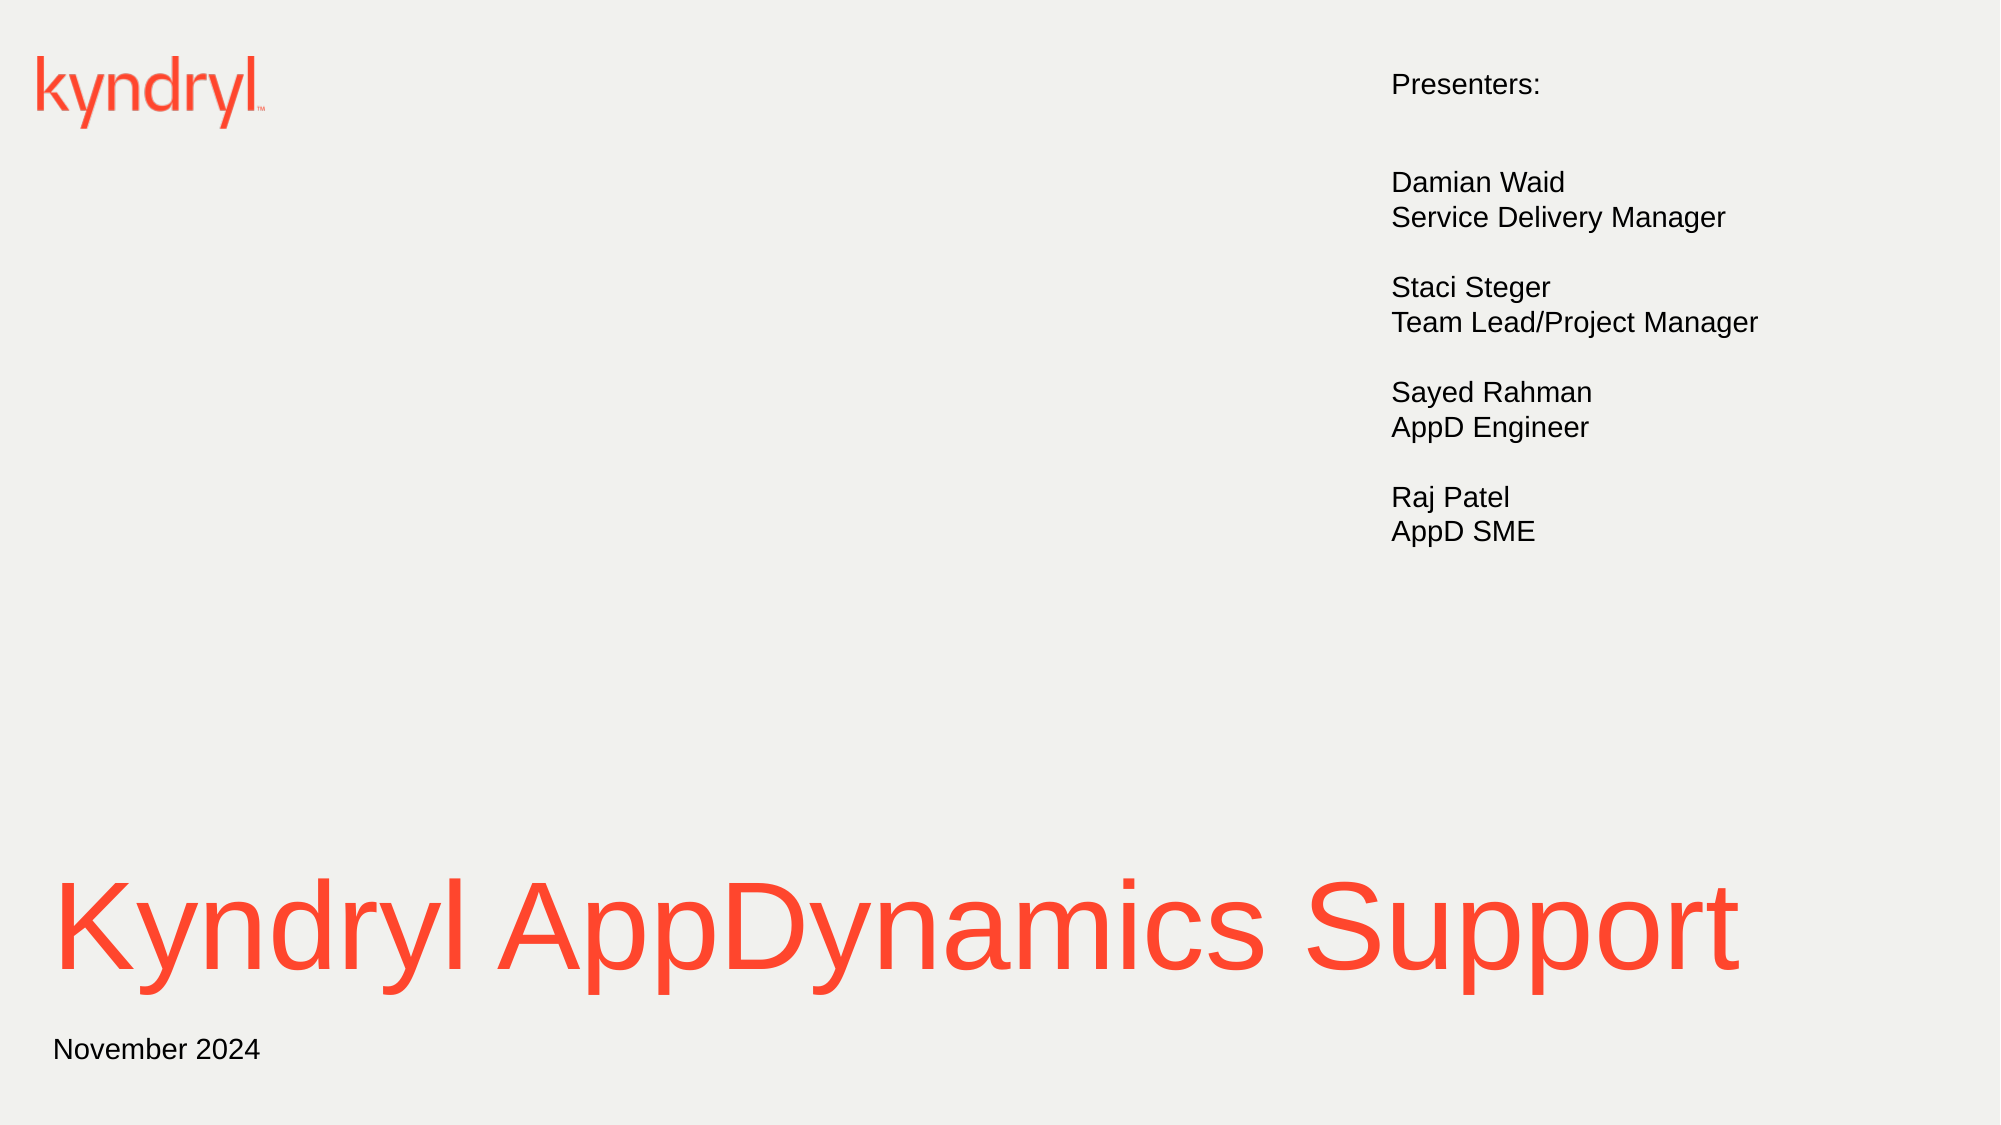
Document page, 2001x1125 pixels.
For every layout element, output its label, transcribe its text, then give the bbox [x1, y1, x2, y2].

title Kyndryl AppDynamics Support [37, 496, 1777, 1004]
list Damian Waid Service Delivery Manager Staci Steger Team Lead/Project Manager Sayed Rahman AppD Engineer Raj Patel AppD SME [1376, 155, 1935, 587]
list Presenters: [1376, 62, 1935, 135]
picture [37, 56, 265, 129]
list November 2024 [38, 1026, 596, 1099]
